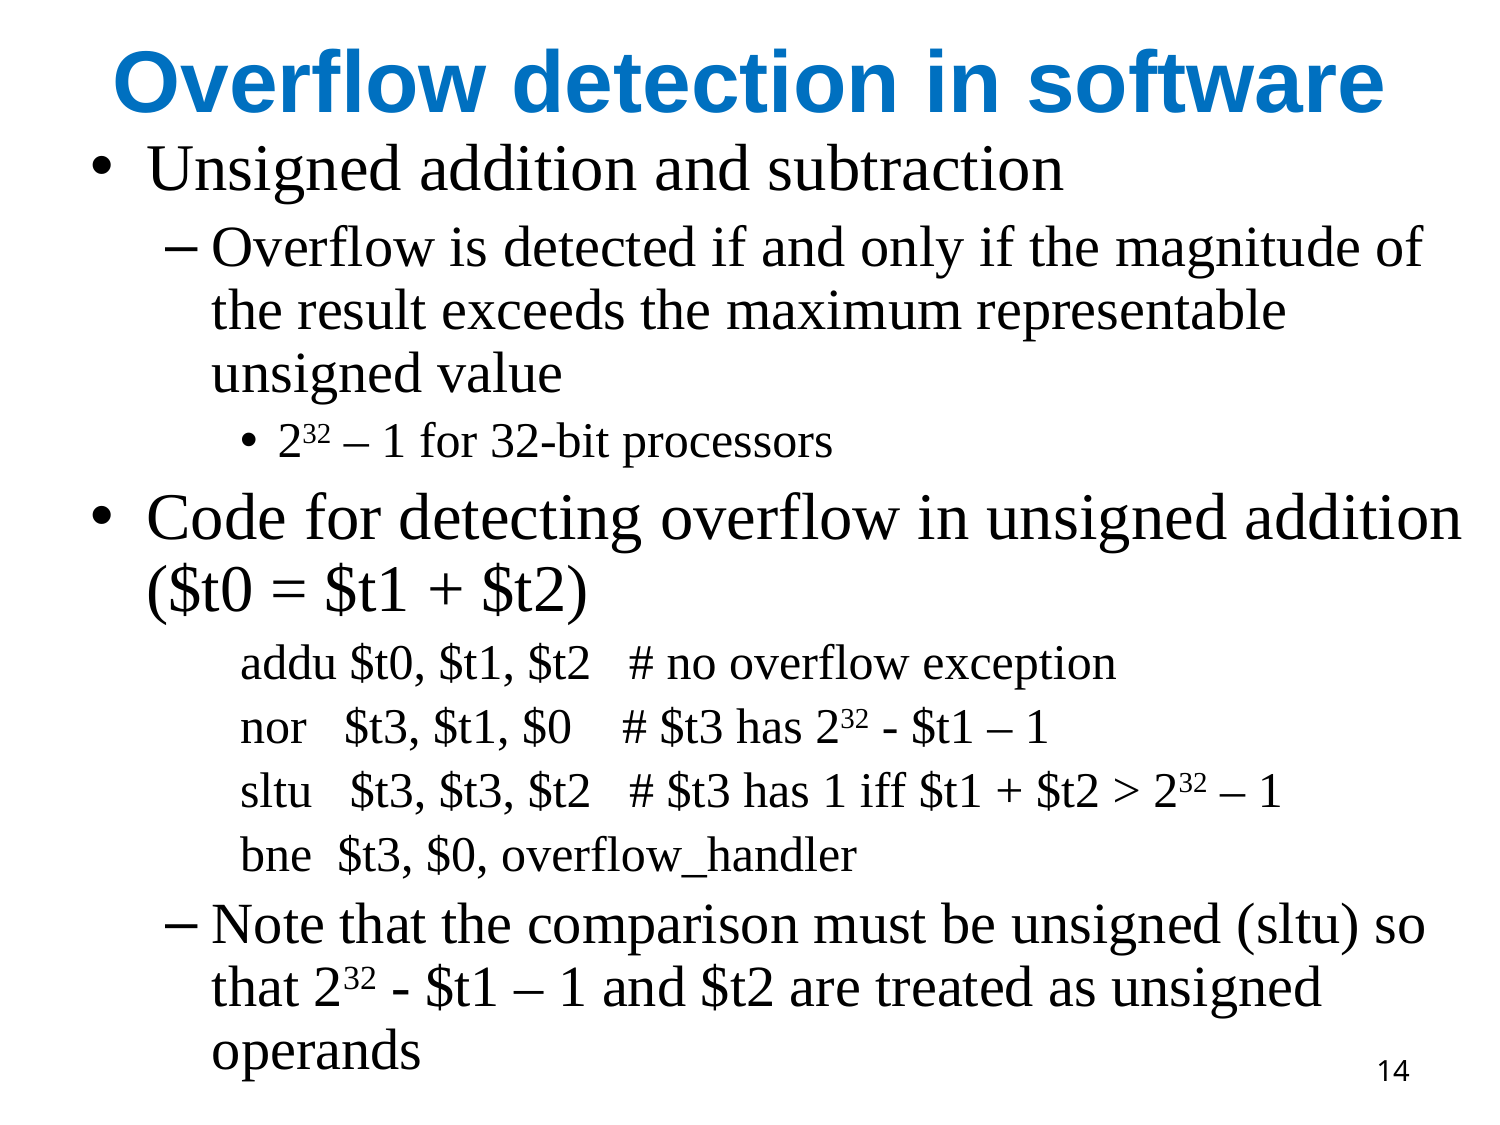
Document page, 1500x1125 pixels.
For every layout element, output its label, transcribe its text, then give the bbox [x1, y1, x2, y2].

title Overflow detection in software [0, 16, 1500, 138]
list Unsigned addition and subtraction Overflow is detected if and only if the magnitude of the result exceeds the maximum representable unsigned value 232 – 1 for 32-bit processors Code for detecting overflow in unsigned addition ($t0 = $t1 + $t2) addu $t0, $t1, $t2 # no overflow exception nor $t3, $t1, $0 # $t3 has 232 - $t1 – 1 sltu $t3, $t3, $t2 # $t3 has 1 iff $t1 + $t2 > 232 – 1 bne $t3, $0, overflow_handler Note that the comparison must be unsigned (sltu) so that 232 - $t1 – 1 and $t2 are treated as unsigned operands [75, 125, 1500, 1125]
